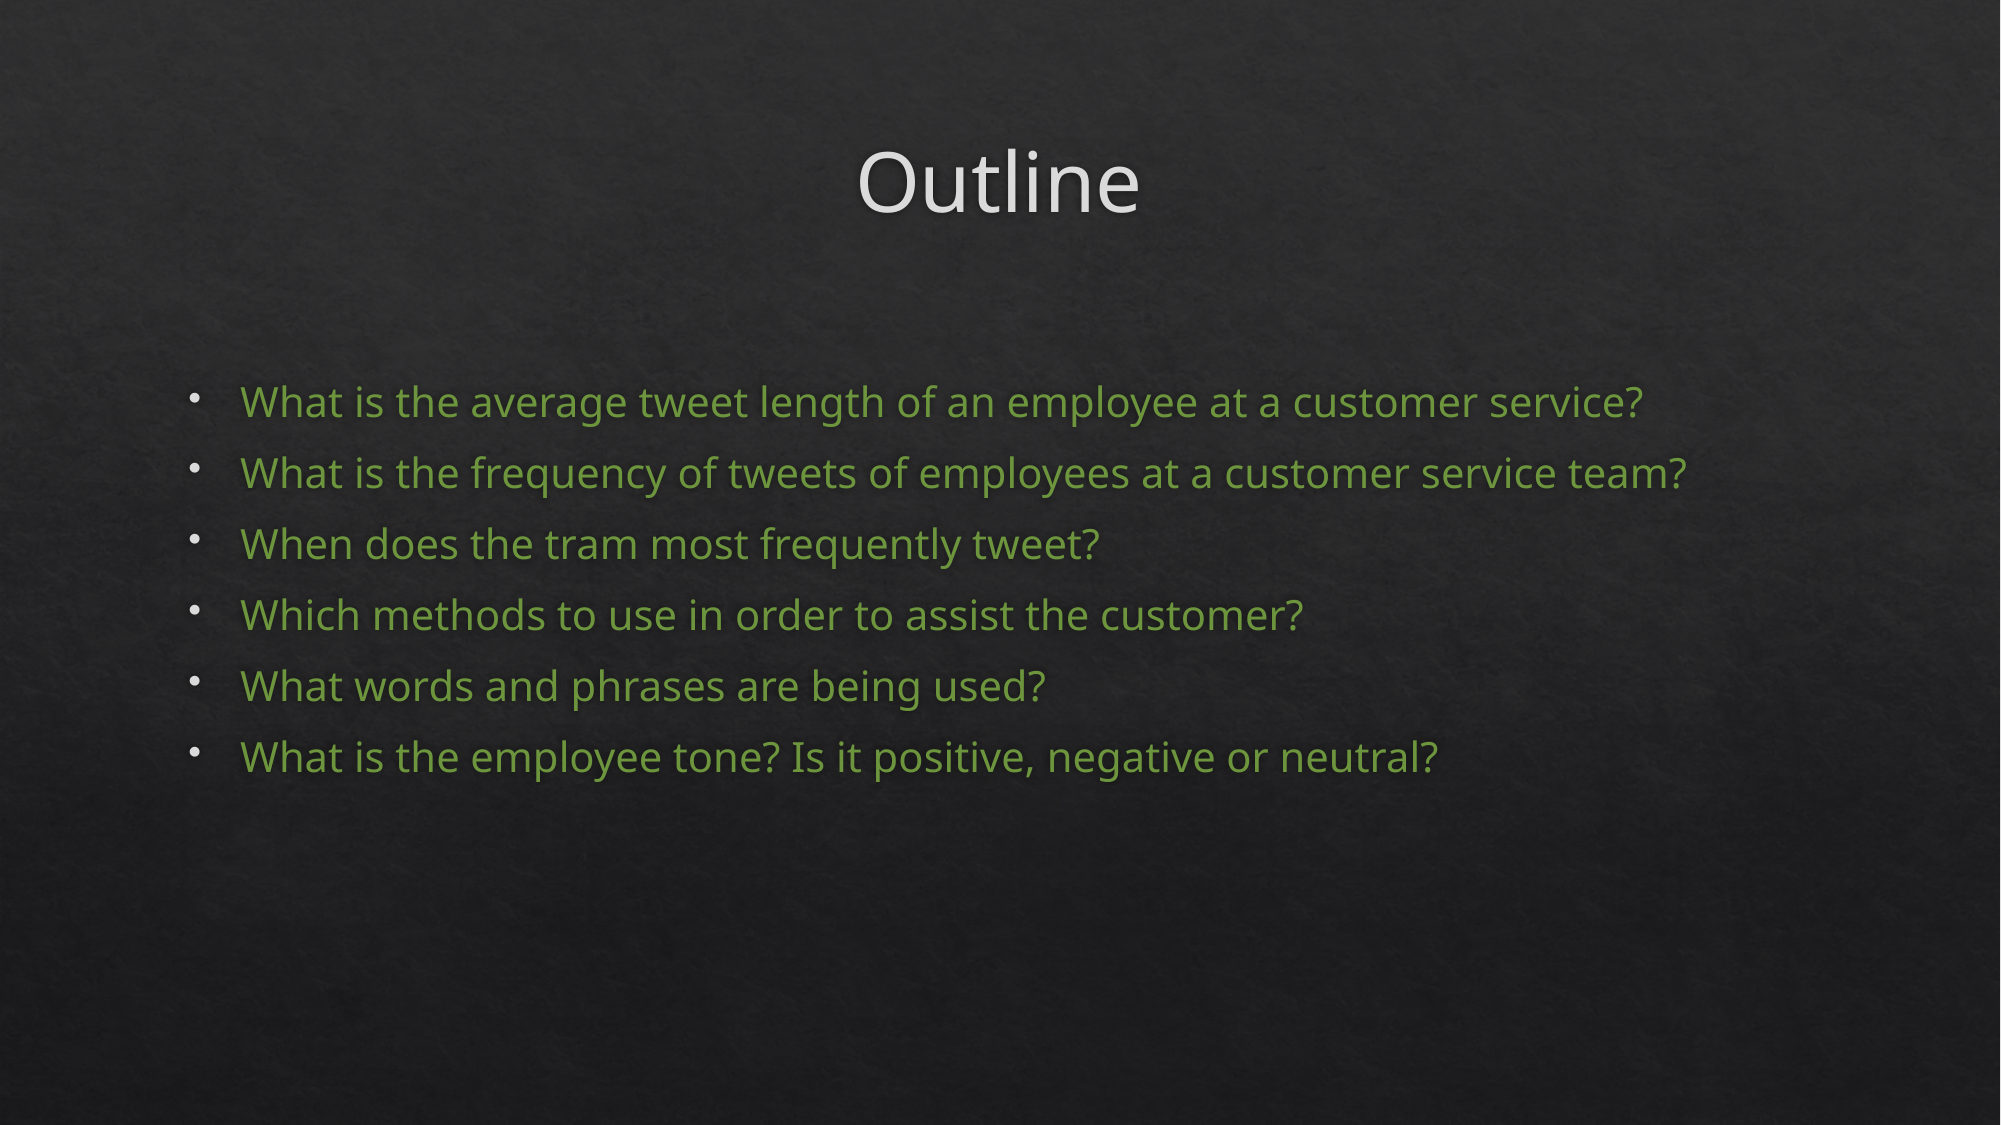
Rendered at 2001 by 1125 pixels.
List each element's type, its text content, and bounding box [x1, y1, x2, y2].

title Outline [149, 99, 1849, 260]
list What is the average tweet length of an employee at a customer service? What is the frequency of tweets of employees at a customer service team? When does the tram most frequently tweet? Which methods to use in order to assist the customer? What words and phrases are being used? What is the employee tone? Is it positive, negative or neutral? [168, 368, 1868, 839]
